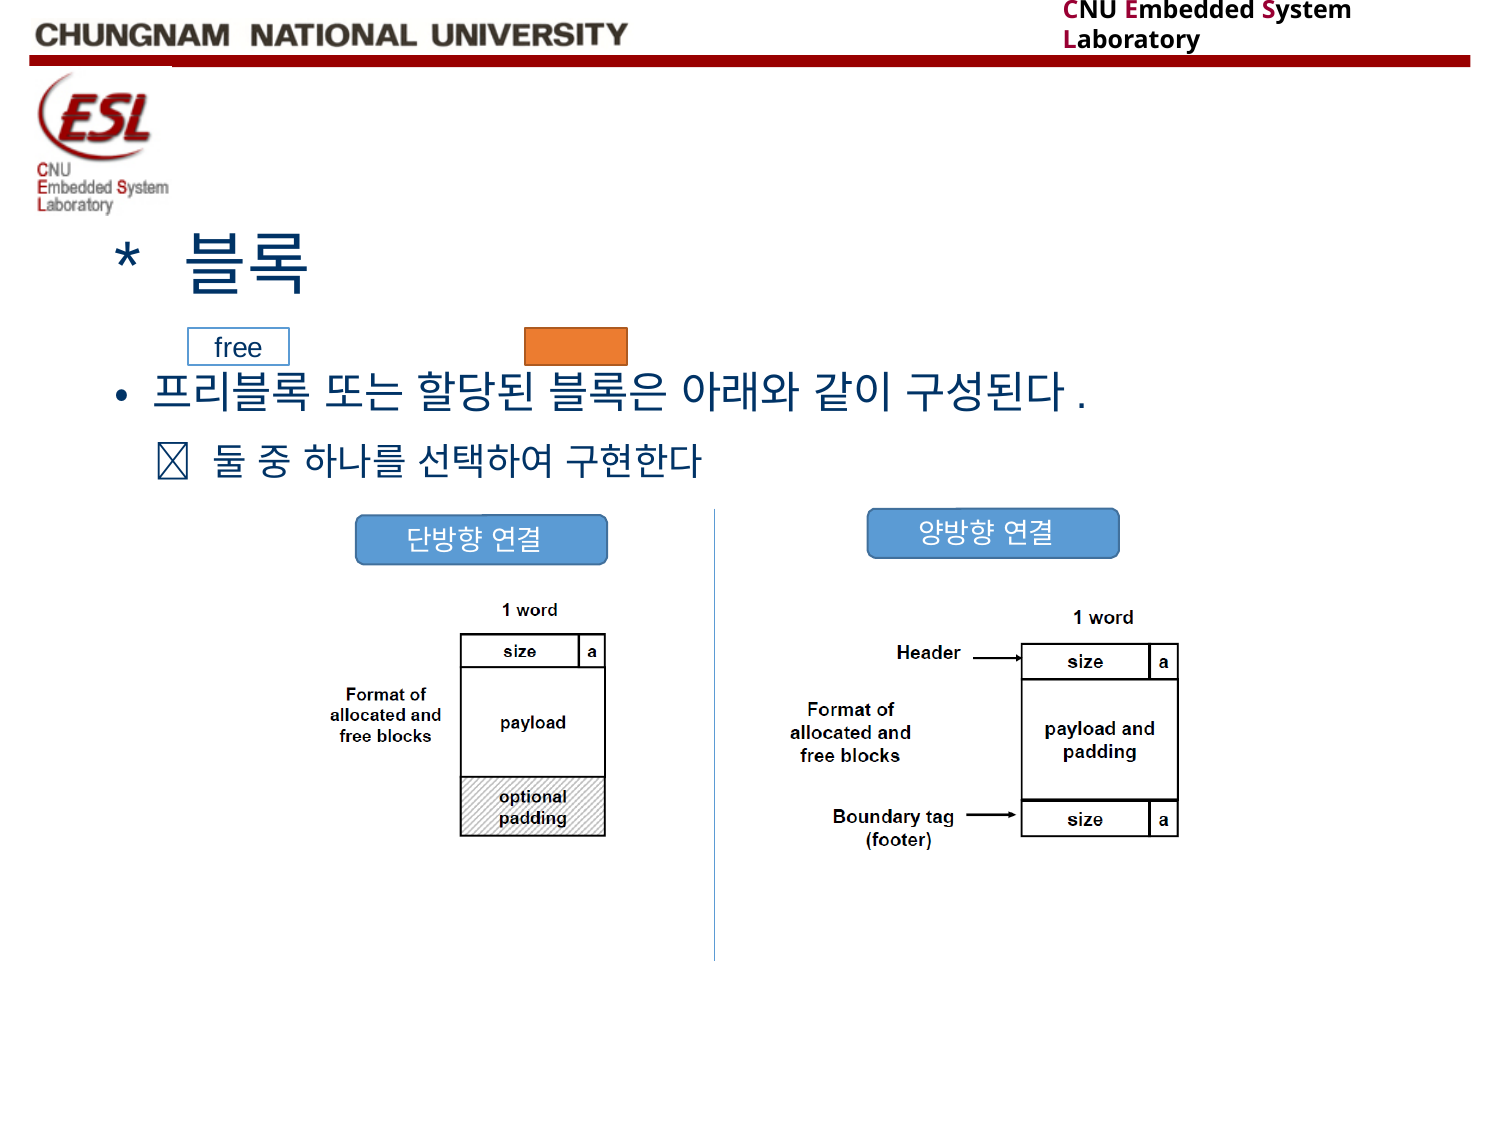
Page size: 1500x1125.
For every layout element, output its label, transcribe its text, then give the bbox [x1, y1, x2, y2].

text_box [324, 601, 609, 840]
text_box 양방향 연결 [916, 515, 1071, 551]
text_box [867, 508, 1119, 558]
text_box * 블록 free alloc • 프리블록 또는 할당된 블록은 아래와 같이 구성된다.  둘 중 하나를 선택하여 구현한다 [112, 220, 1165, 485]
text_box [355, 515, 608, 565]
picture [22, 66, 172, 216]
text_box 단방향 연결 [404, 522, 559, 558]
text_box [786, 601, 1188, 859]
picture [31, 18, 634, 52]
